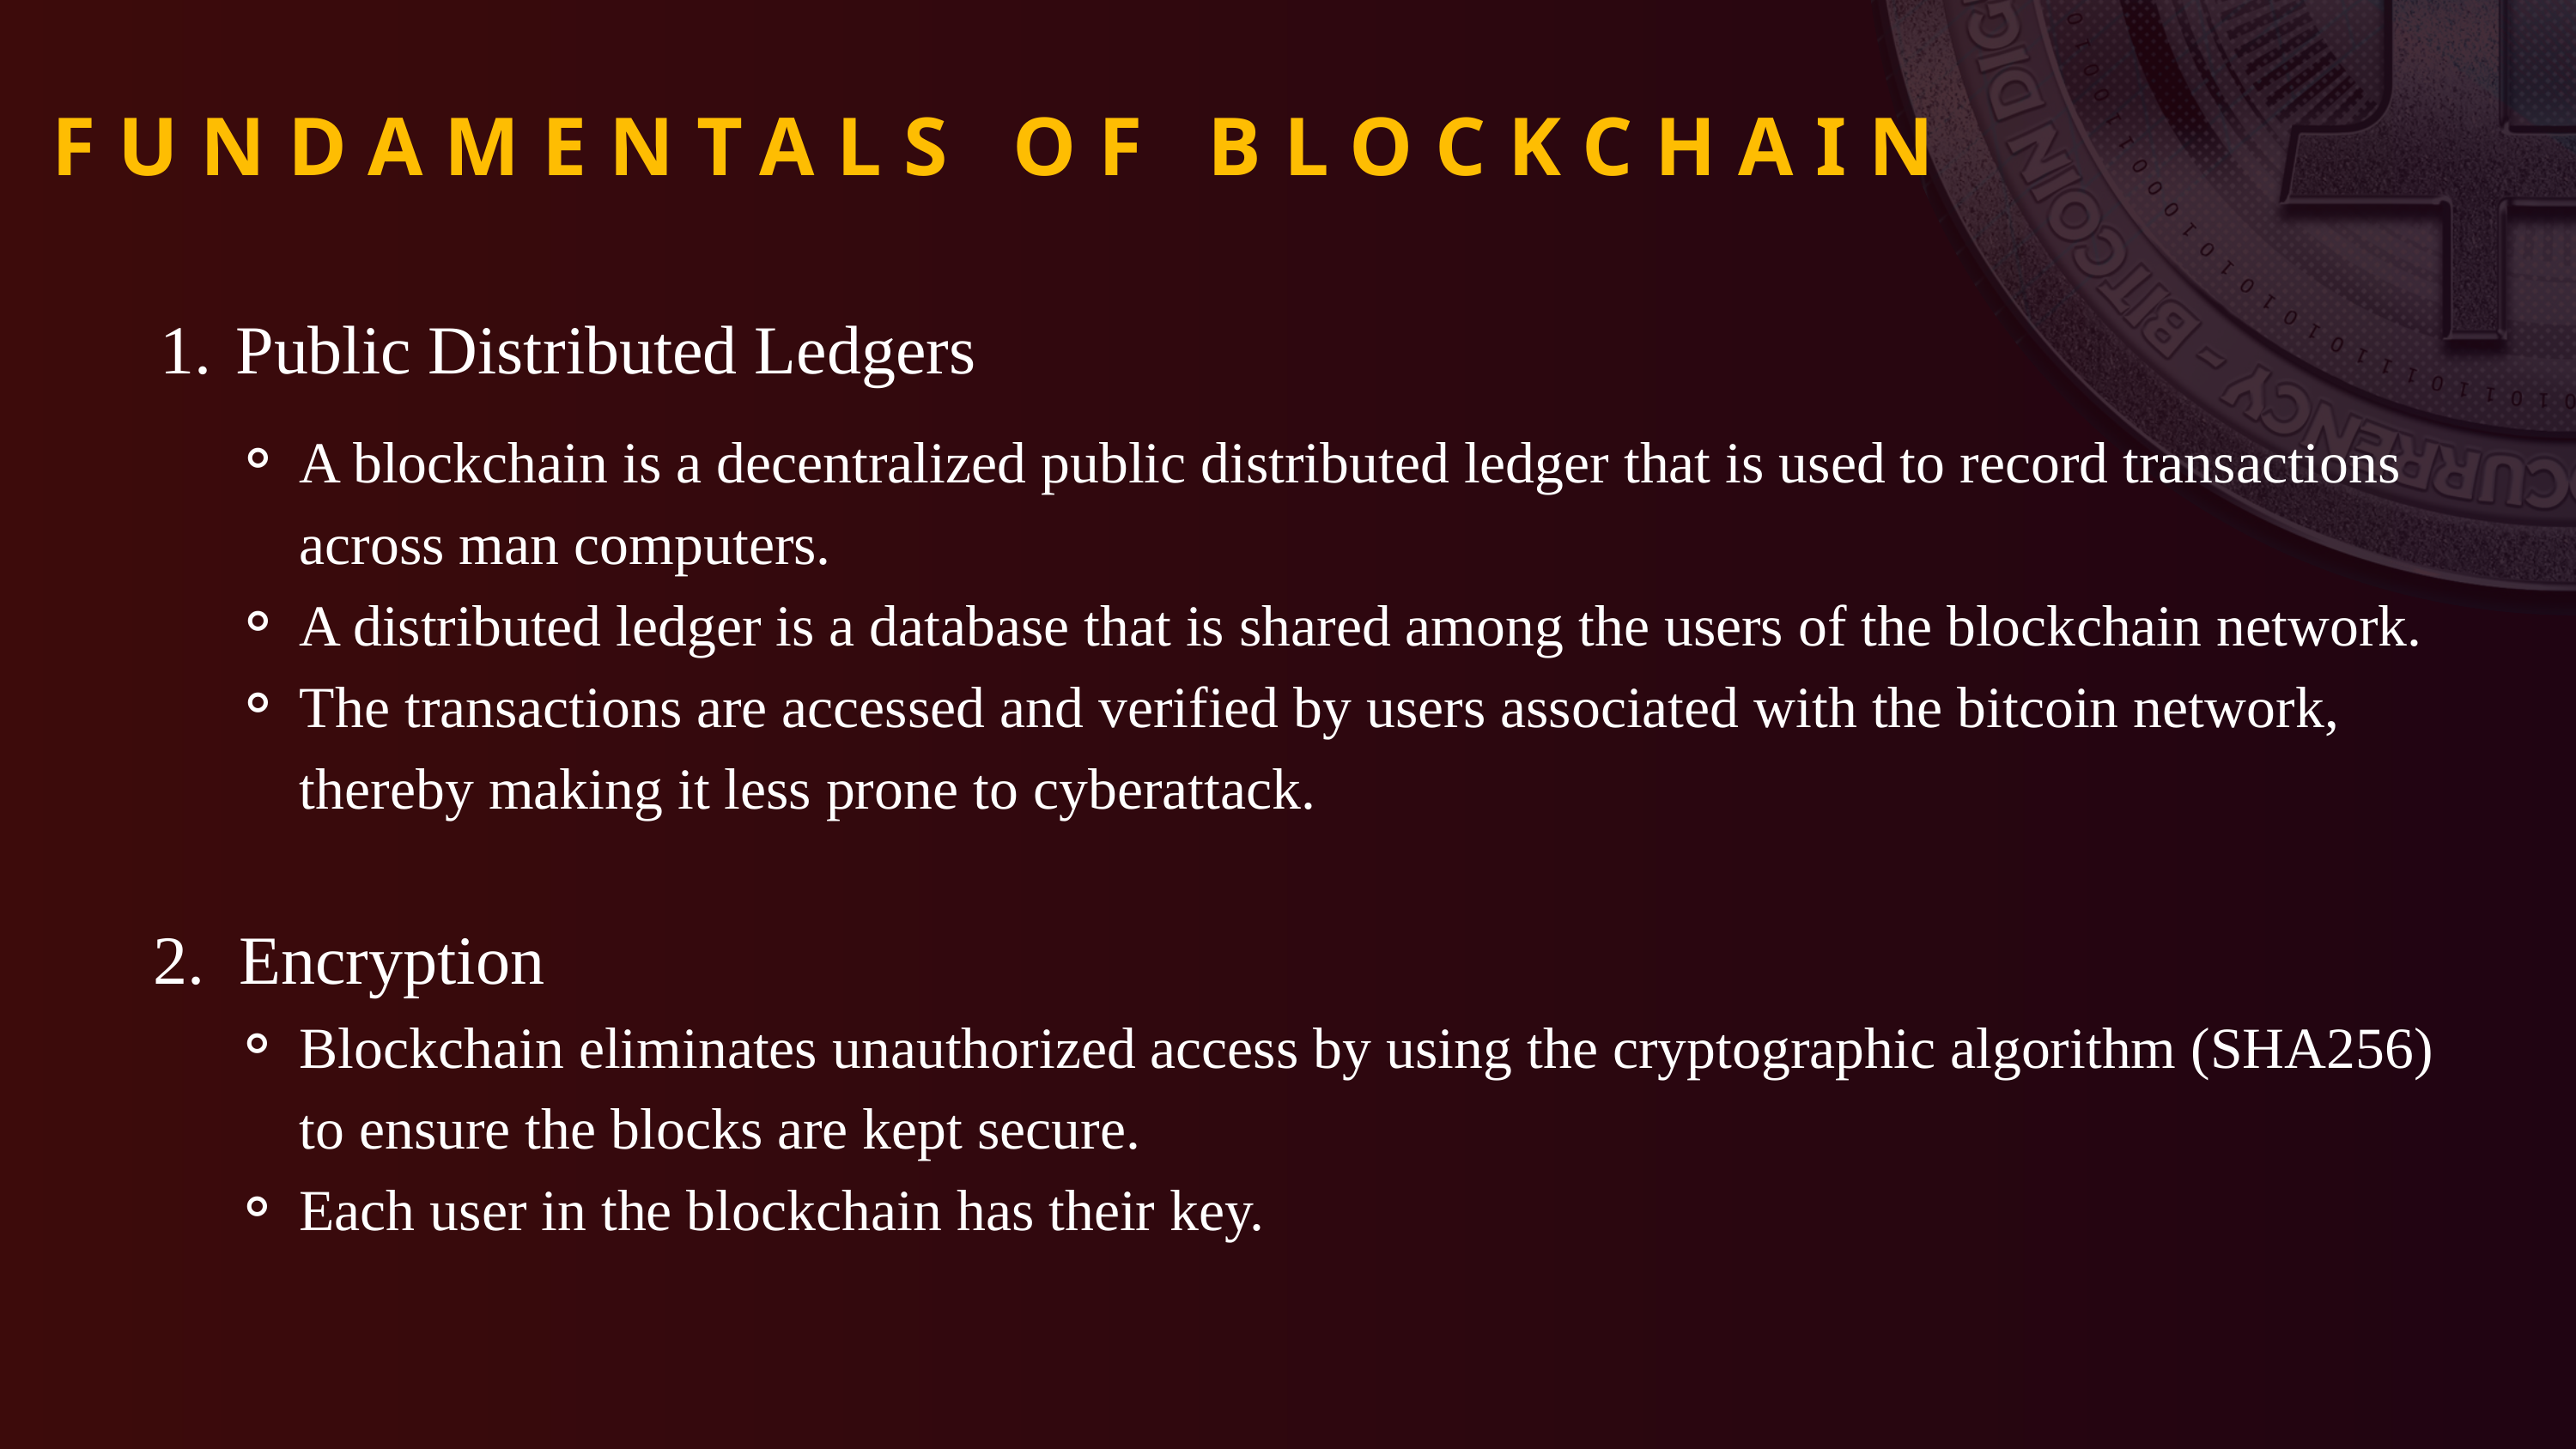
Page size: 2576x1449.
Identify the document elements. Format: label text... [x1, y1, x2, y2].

text_box Public Distributed Ledgers A blockchain is a decentralized public distributed ledger that is used to record transactions across man computers. A distributed ledger is a database that is shared among the users of the blockchain network. The transactions are accessed and verified by users associated with the bitcoin network, thereby making it less prone to cyberattack. 2. Encryption Blockchain eliminates unauthorized access by using the cryptographic algorithm (SHA256) to ensure the blocks are kept secure. Each user in the blockchain has their key. [101, 291, 2475, 1339]
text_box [1863, 0, 2576, 616]
text_box FUNDAMENTALS OF BLOCKCHAIN [52, 79, 1859, 192]
